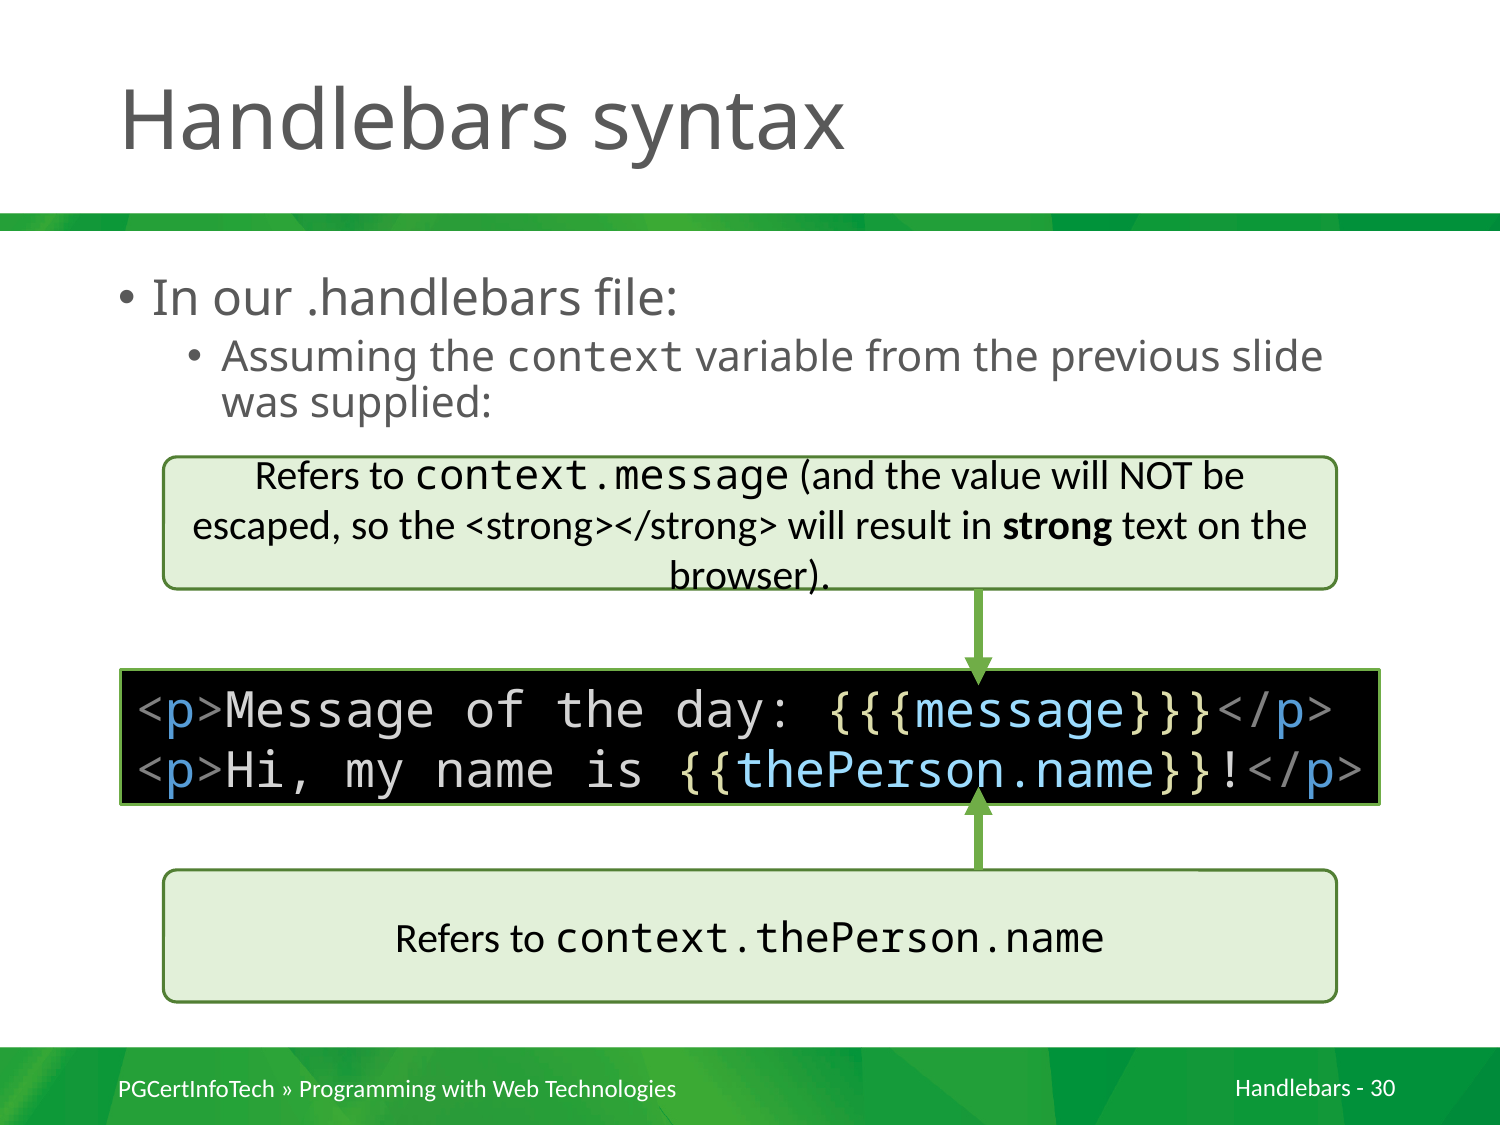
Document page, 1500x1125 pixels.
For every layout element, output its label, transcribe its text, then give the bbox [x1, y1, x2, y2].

text_box <p>Message of the day: {{{message}}}</p> <p>Hi, my name is {{thePerson.name}}!</p> [120, 669, 1380, 805]
picture [1397, 213, 1500, 231]
text_box Refers to context.thePerson.name [162, 868, 1338, 1004]
list In our .handlebars file: Assuming the context variable from the previous slide was supplied: [103, 265, 1397, 435]
picture [0, 1047, 1500, 1125]
picture [0, 213, 103, 231]
footer PGCertInfoTech » Programming with Web Technologies [103, 1057, 770, 1118]
text_box Refers to context.message (and the value will NOT be escaped, so the <strong></strong> will result in strong text on the browser). [162, 455, 1338, 590]
title Handlebars syntax [103, 14, 1397, 232]
